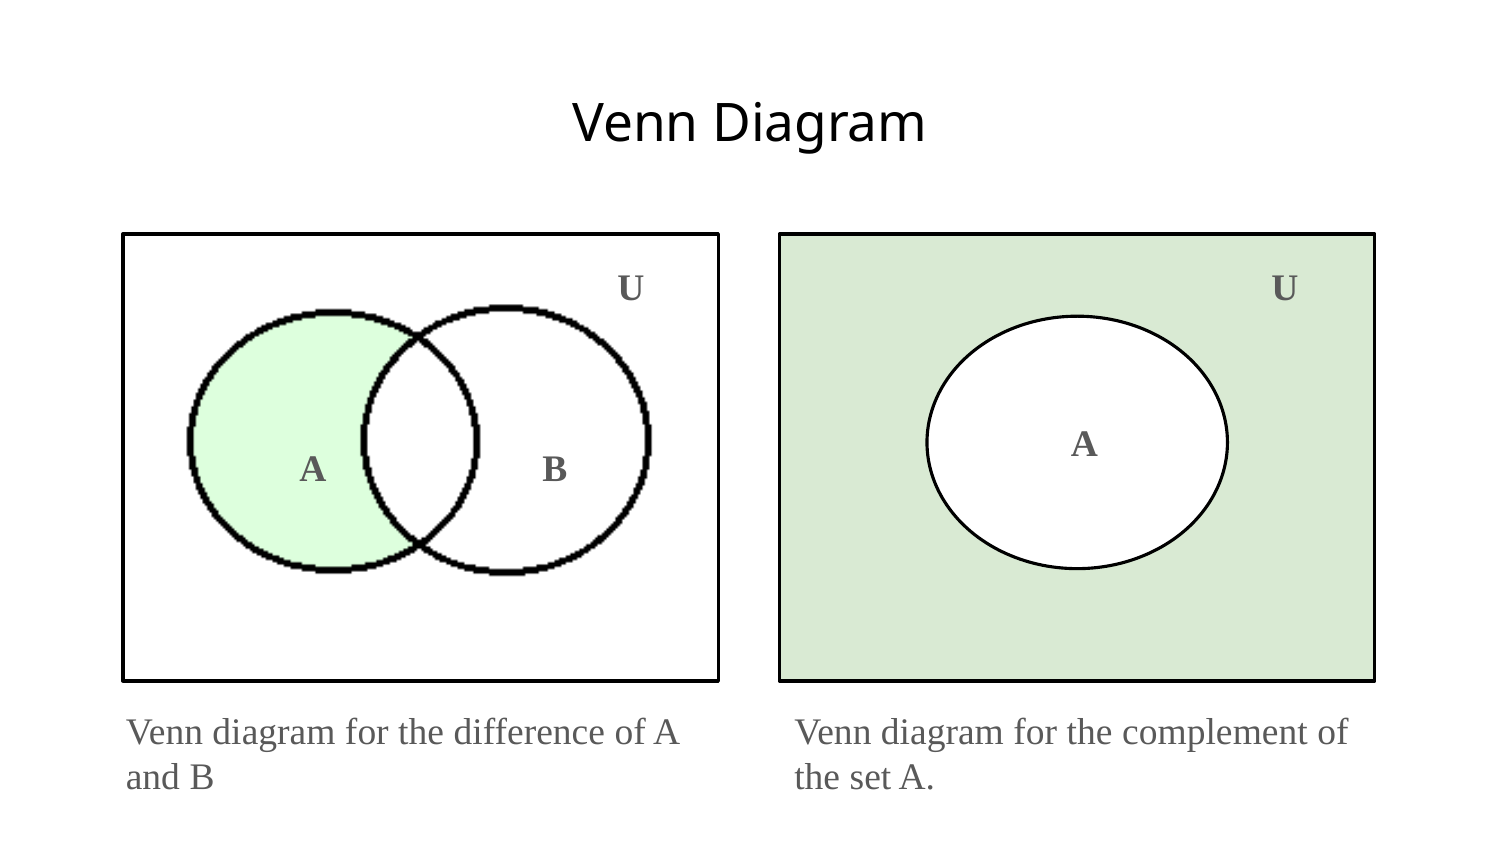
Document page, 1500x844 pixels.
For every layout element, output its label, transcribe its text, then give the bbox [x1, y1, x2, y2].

text_box [926, 323, 1228, 569]
text_box [122, 658, 719, 682]
text_box A [1055, 404, 1198, 480]
text_box Venn diagram for the difference of A and B [110, 691, 731, 812]
text_box Venn diagram for the complement of the set A. [779, 691, 1411, 844]
text_box U U [769, 247, 1500, 323]
title Venn Diagram [51, 72, 1449, 167]
text_box [779, 233, 1375, 247]
picture [103, 233, 765, 652]
text_box [779, 323, 1375, 682]
